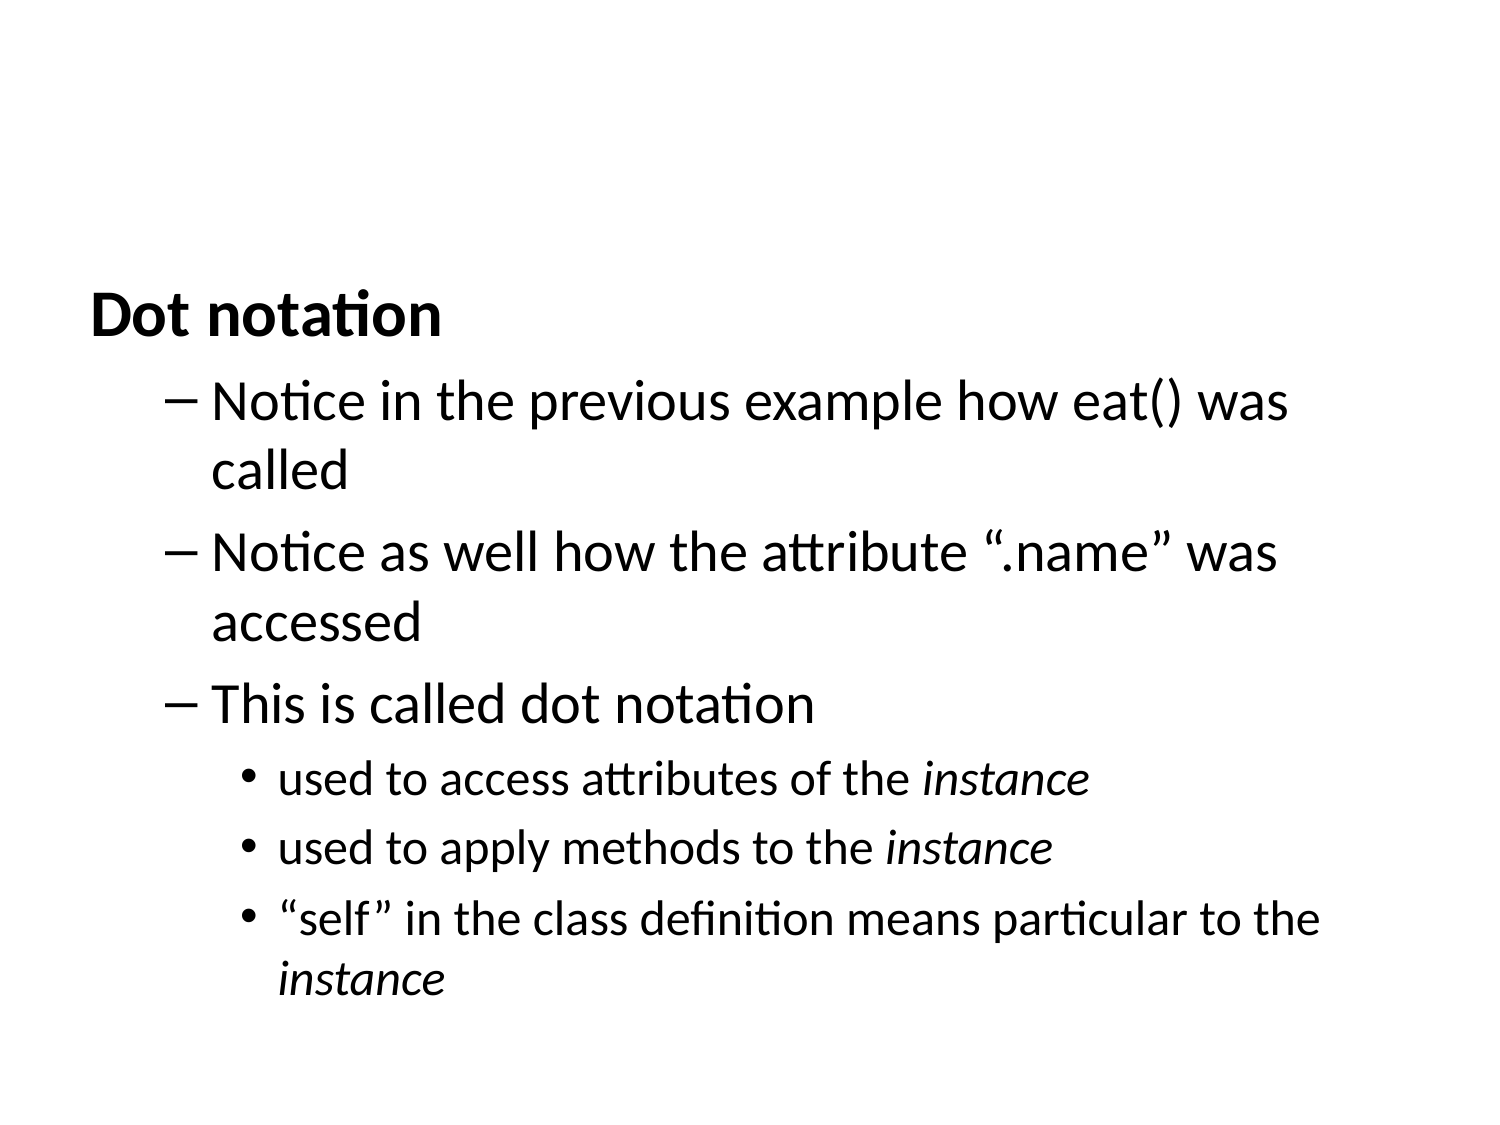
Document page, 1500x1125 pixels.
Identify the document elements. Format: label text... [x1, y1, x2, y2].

list Dot notation Notice in the previous example how eat() was called Notice as well how the attribute “.name” was accessed This is called dot notation used to access attributes of the instance used to apply methods to the instance “self” in the class definition means particular to the instance [75, 262, 1425, 1005]
